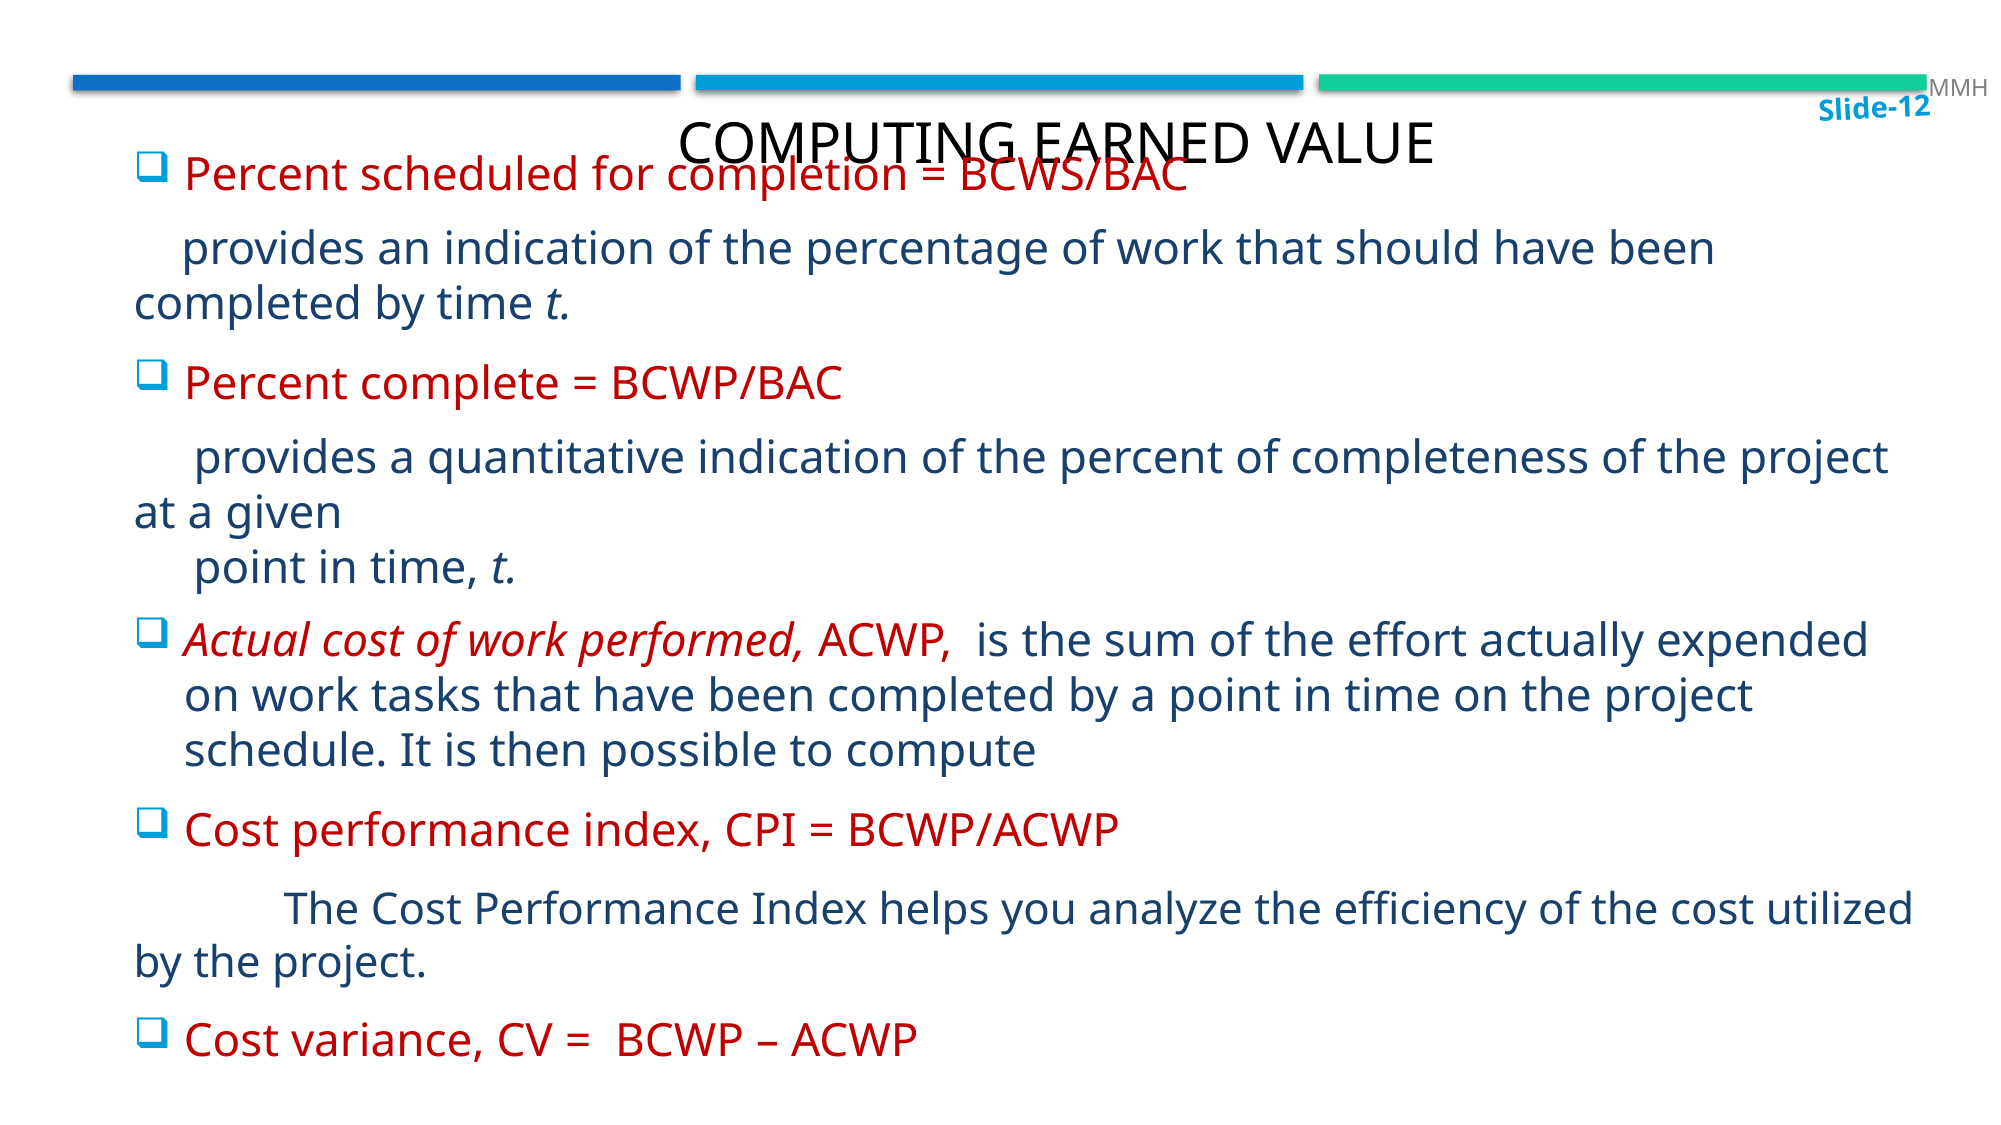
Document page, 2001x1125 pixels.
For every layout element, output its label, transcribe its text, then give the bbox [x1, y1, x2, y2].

title Computing Earned value [58, 99, 1657, 183]
list Percent scheduled for completion = BCWS/BAC provides an indication of the percentage of work that should have been completed by time t. Percent complete = BCWP/BAC provides a quantitative indication of the percent of completeness of the project at a given point in time, t. Actual cost of work performed, ACWP, is the sum of the effort actually expended on work tasks that have been completed by a point in time on the project schedule. It is then possible to compute Cost performance index, CPI = BCWP/ACWP The Cost Performance Index helps you analyze the efficiency of the cost utilized by the project. Cost variance, CV = BCWP – ACWP [118, 226, 1954, 985]
text_box MMH [1900, 64, 2000, 110]
text_box Slide-12 [1801, 87, 1940, 131]
